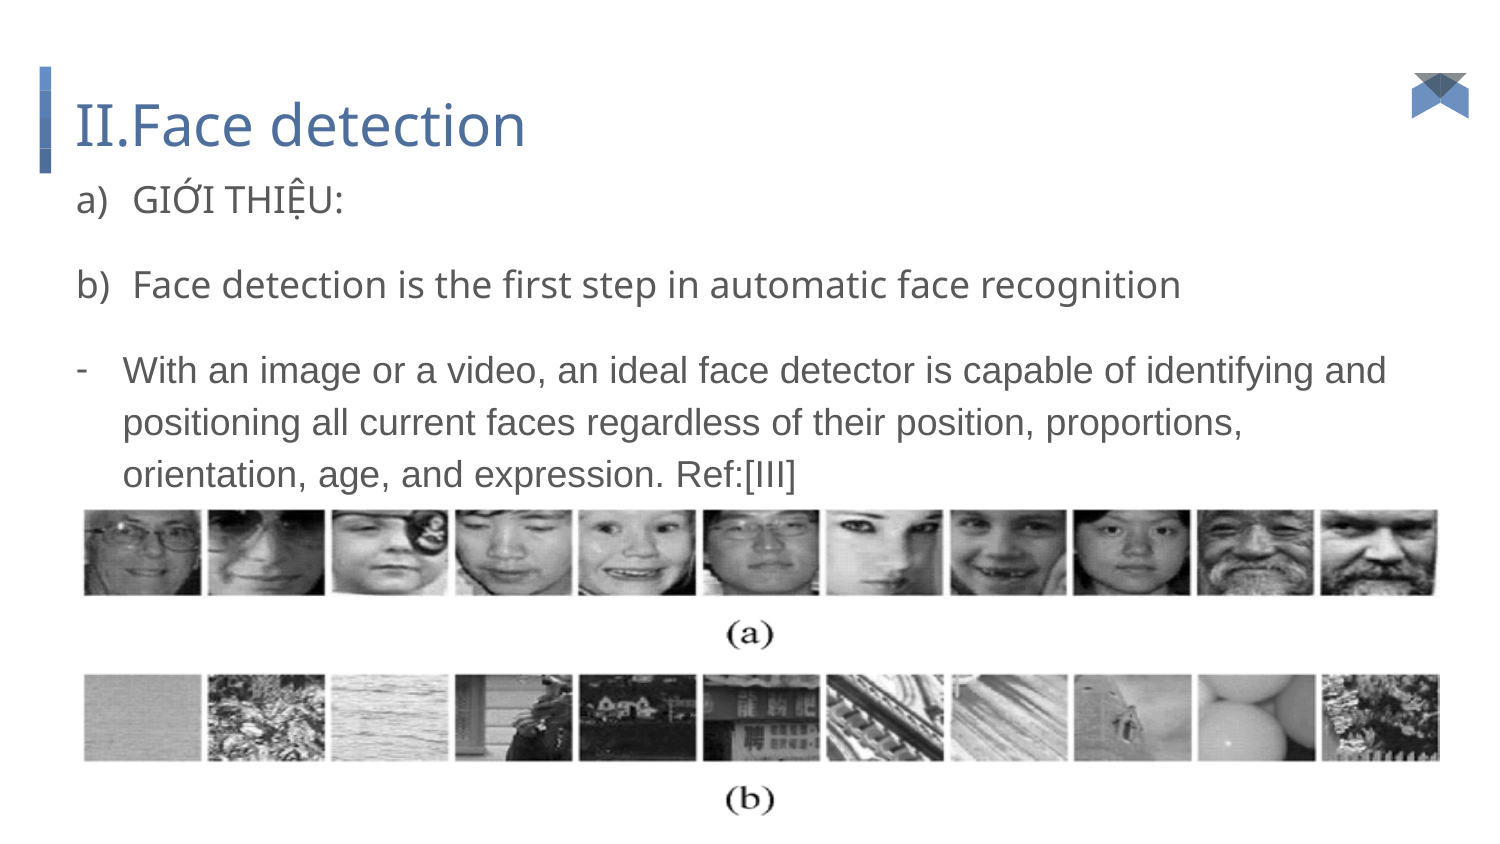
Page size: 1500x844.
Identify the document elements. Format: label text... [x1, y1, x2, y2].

title II.Face detection [60, 72, 1449, 154]
subtitle GIỚI THIỆU: Face detection is the first step in automatic face recognition With an image or a video, an ideal face detector is capable of identifying and positioning all current faces regardless of their position, proportions, orientation, age, and expression. Ref:[III] [60, 154, 1449, 803]
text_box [1417, 67, 1464, 125]
picture [81, 509, 1440, 817]
